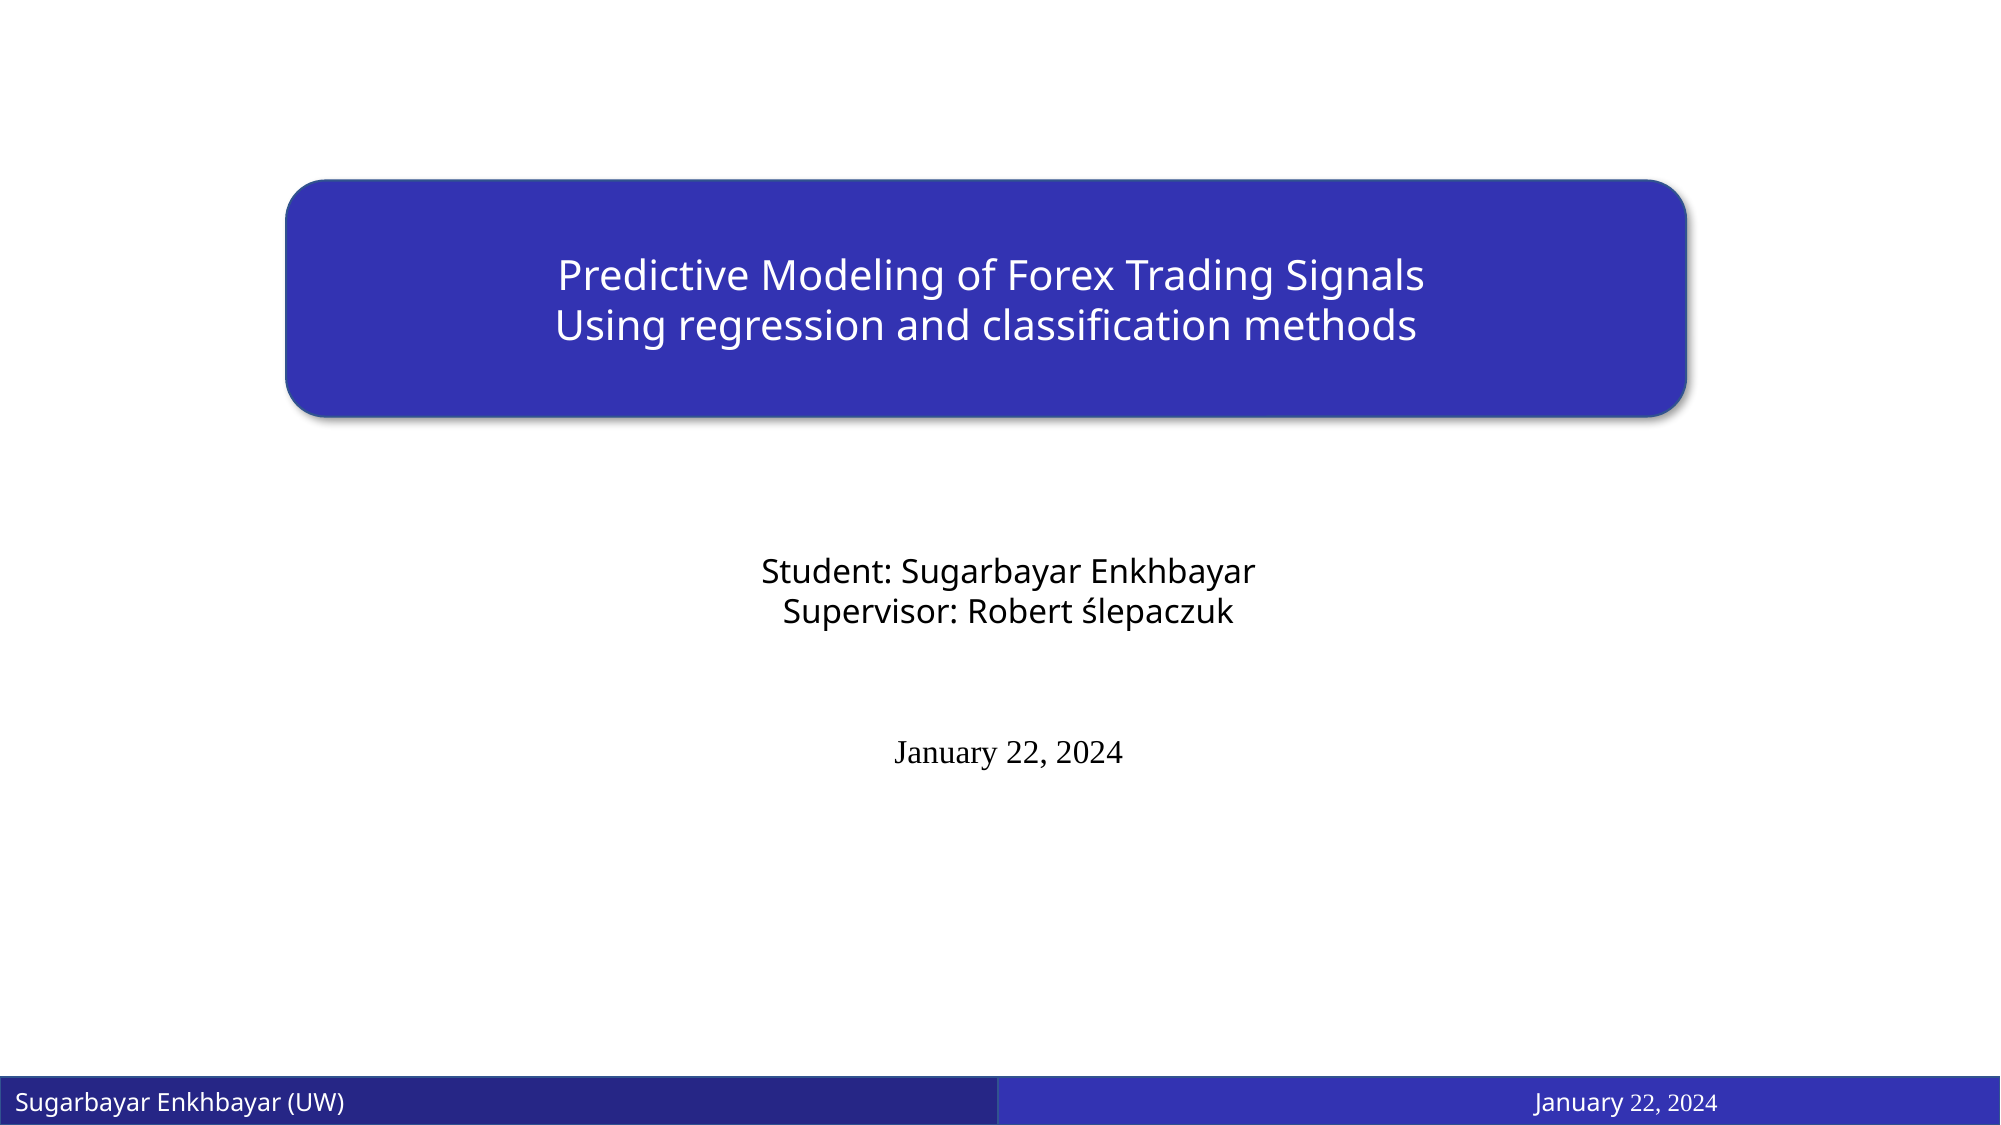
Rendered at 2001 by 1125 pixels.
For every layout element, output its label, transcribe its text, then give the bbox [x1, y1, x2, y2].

text_box Predictive Modeling of Forex Trading Signals Using regression and classification methods [286, 180, 1687, 417]
text_box January 22, 2024 [998, 1076, 2000, 1125]
text_box Student: Sugarbayar Enkhbayar Supervisor: Robert ślepaczuk January 22, 2024 [745, 511, 1273, 810]
text_box Sugarbayar Enkhbayar (UW) [0, 1076, 998, 1125]
